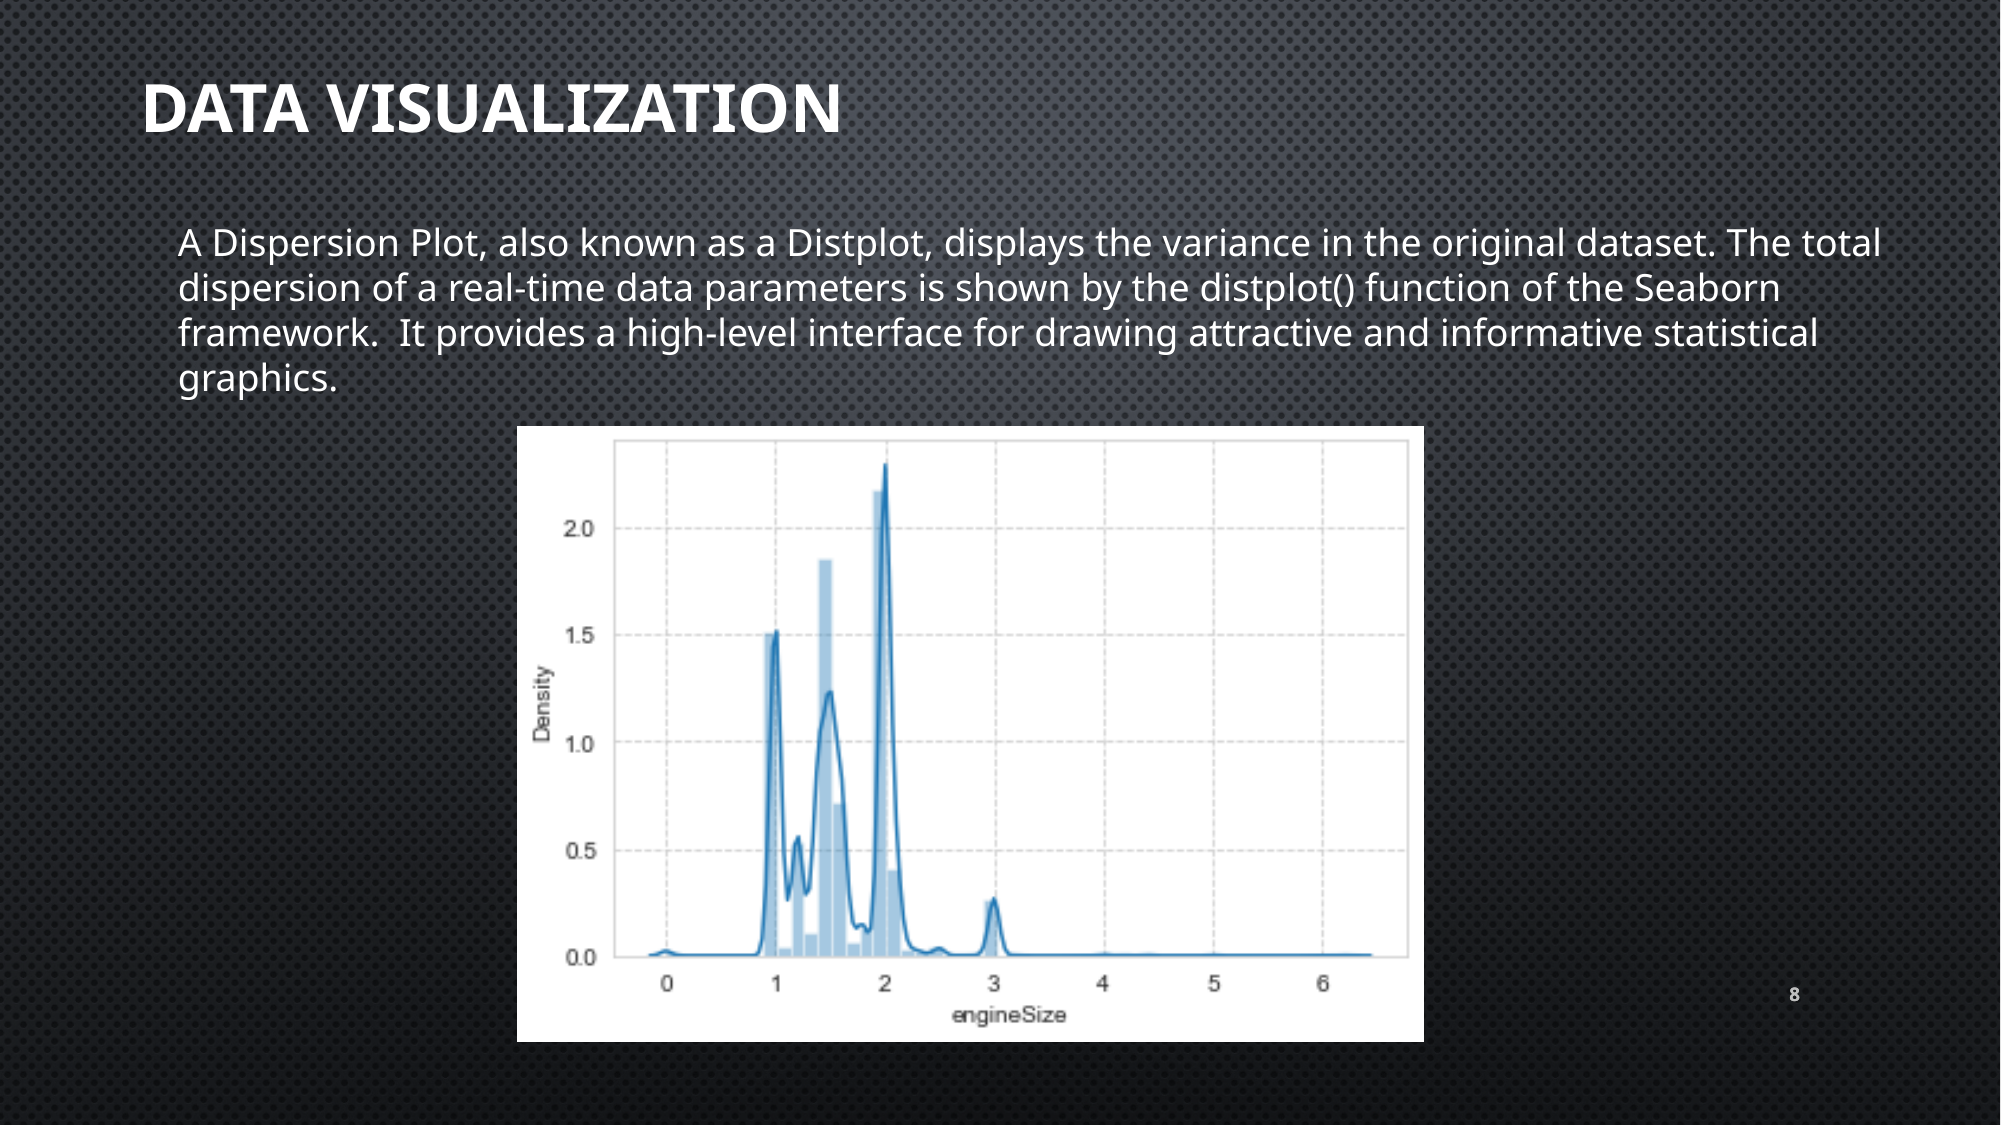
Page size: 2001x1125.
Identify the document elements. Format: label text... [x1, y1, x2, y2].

text_box Data Visualization [125, 58, 1816, 167]
picture [516, 425, 1424, 1042]
text_box A Dispersion Plot, also known as a Distplot, displays the variance in the original dataset. The total dispersion of a real-time data parameters is shown by the distplot() function of the Seaborn framework. It provides a high-level interface for drawing attractive and informative statistical graphics. [163, 211, 1945, 452]
text_box 8 [1724, 965, 1816, 1025]
